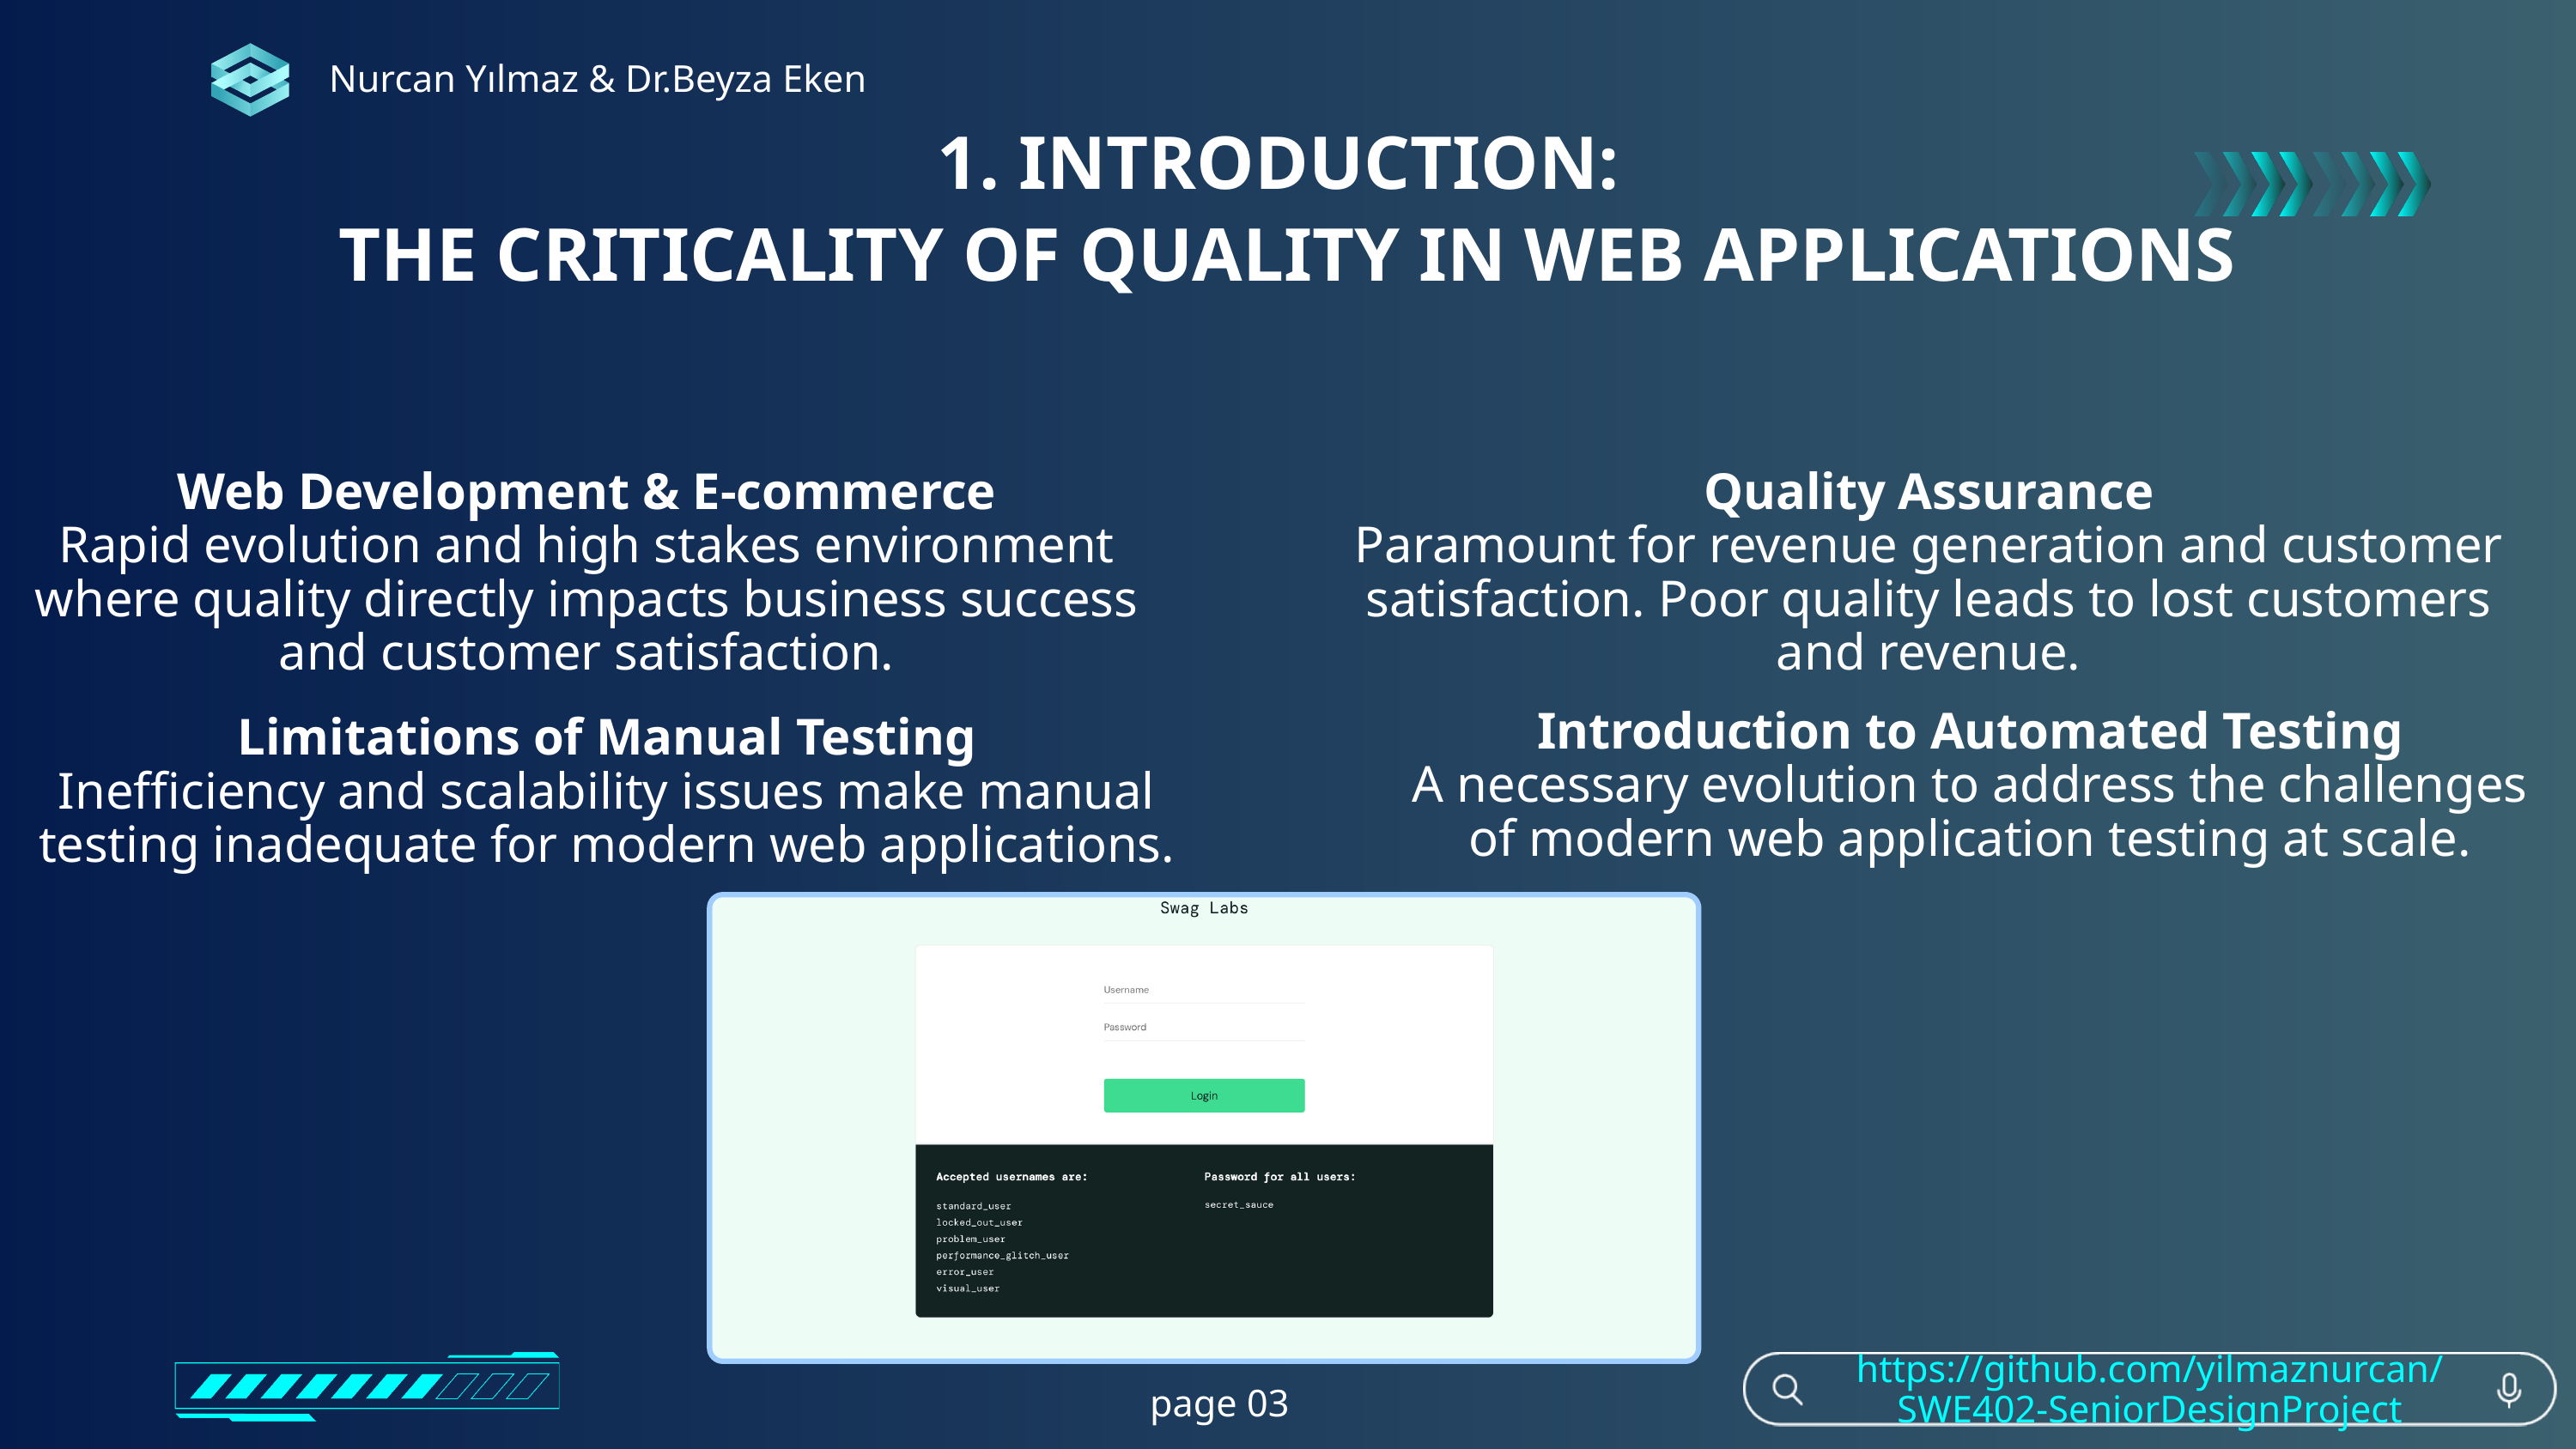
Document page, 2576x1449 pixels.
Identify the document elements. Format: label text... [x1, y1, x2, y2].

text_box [709, 894, 1699, 1362]
text_box page 03 [1055, 1384, 1383, 1425]
text_box Nurcan Yılmaz & Dr.Beyza Eken [329, 59, 885, 100]
text_box [174, 1352, 560, 1422]
text_box [1743, 1352, 1801, 1427]
text_box Limitations of Manual Testing Inefficiency and scalability issues make manual testing inadequate for modern web applications. [20, 711, 1194, 873]
text_box [211, 43, 289, 112]
text_box [2499, 1352, 2557, 1427]
text_box 1. INTRODUCTION: THE CRITICALITY OF QUALITY IN WEB APPLICATIONS [0, 112, 2576, 296]
text_box Web Development & E-commerce Rapid evolution and high stakes environment where quality directly impacts business success and customer satisfaction. [0, 465, 1174, 681]
text_box https://github.com/yilmaznurcan/SWE402-SeniorDesignProject [1801, 1349, 2499, 1430]
text_box Introduction to Automated Testing A necessary evolution to address the challenges of modern web application testing at scale. [1383, 705, 2557, 866]
text_box Quality Assurance Paramount for revenue generation and customer satisfaction. Poor quality leads to lost customers and revenue. [1341, 465, 2516, 681]
